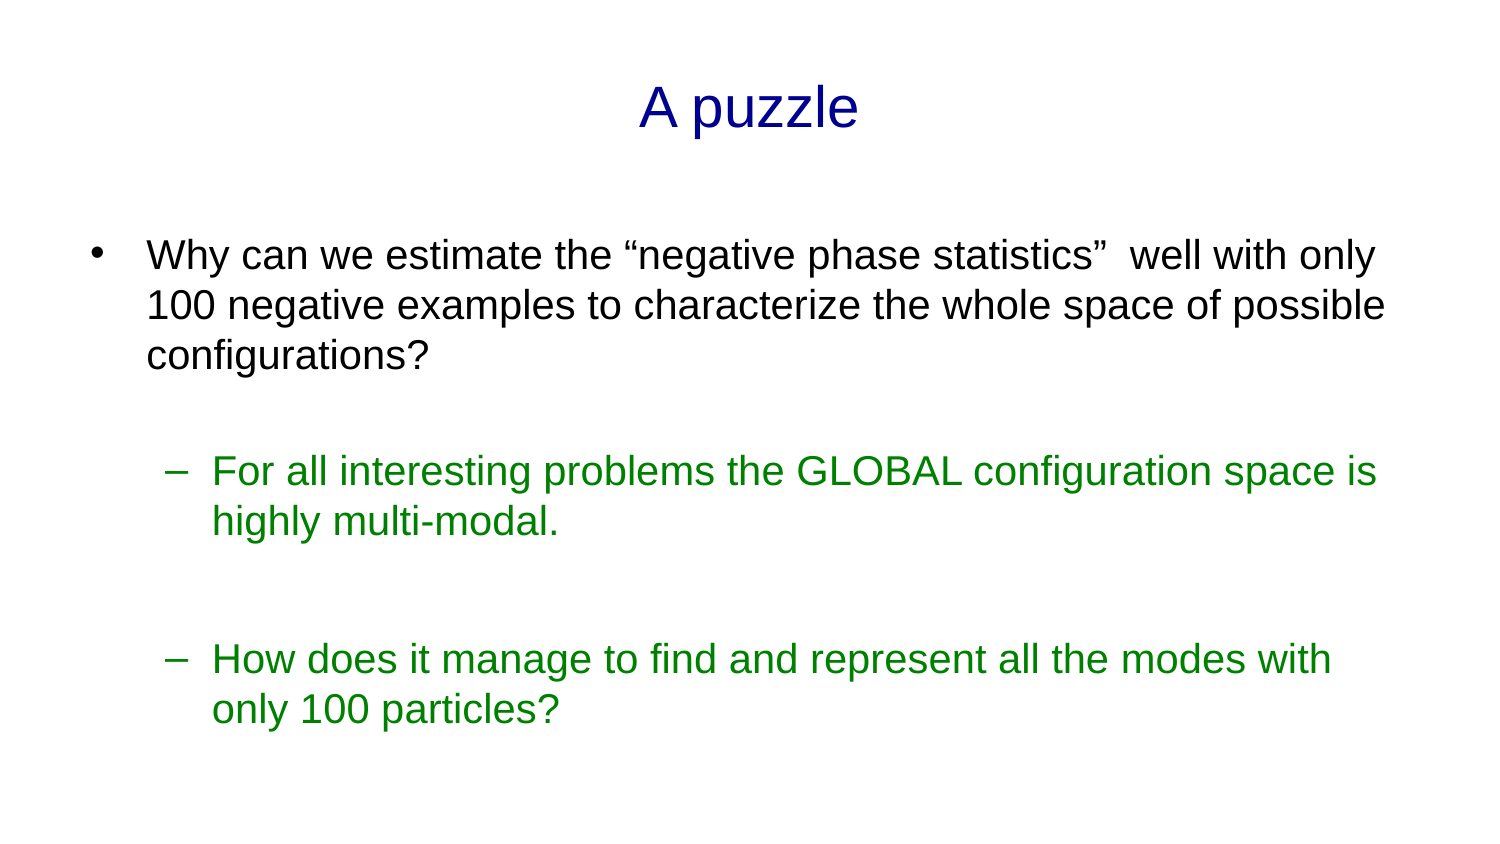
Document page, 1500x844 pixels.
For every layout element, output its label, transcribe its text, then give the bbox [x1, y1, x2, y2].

title A puzzle [75, 33, 1425, 175]
list Why can we estimate the “negative phase statistics” well with only 100 negative examples to characterize the whole space of possible configurations? For all interesting problems the GLOBAL configuration space is highly multi-modal. How does it manage to find and represent all the modes with only 100 particles? [75, 219, 1425, 777]
